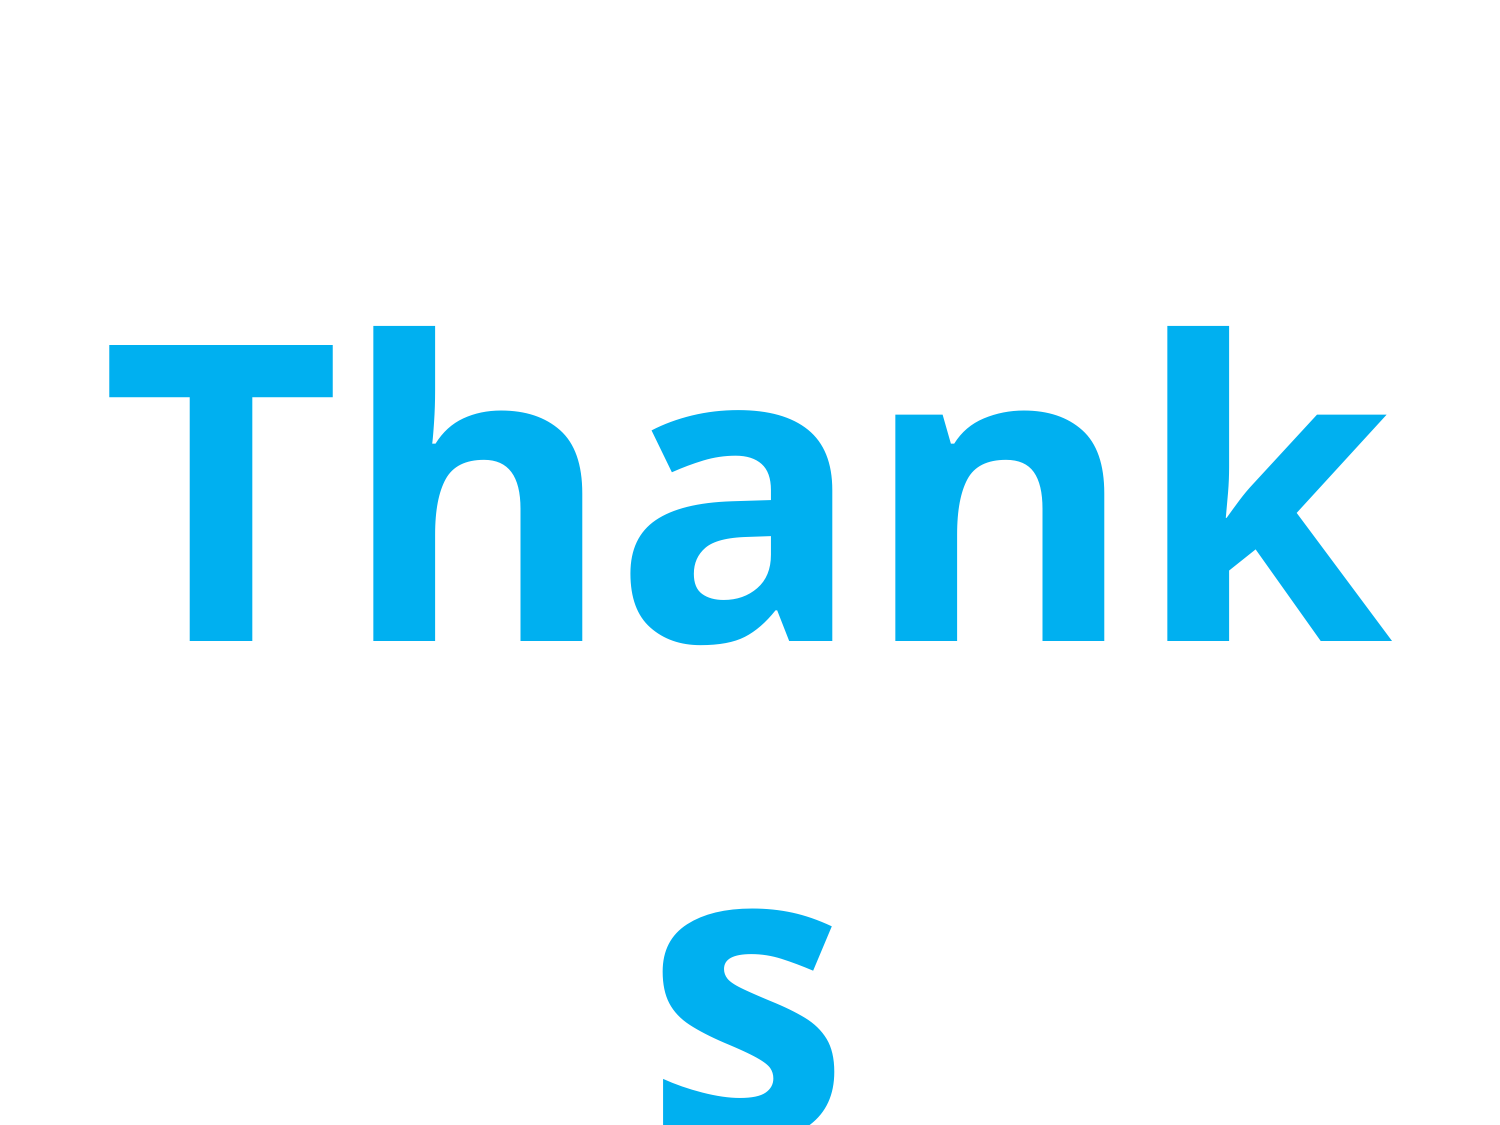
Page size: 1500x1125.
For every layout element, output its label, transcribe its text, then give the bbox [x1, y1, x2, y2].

text_box Thanks liuliu408@163.com QQ:58570305 [0, 219, 1495, 1125]
